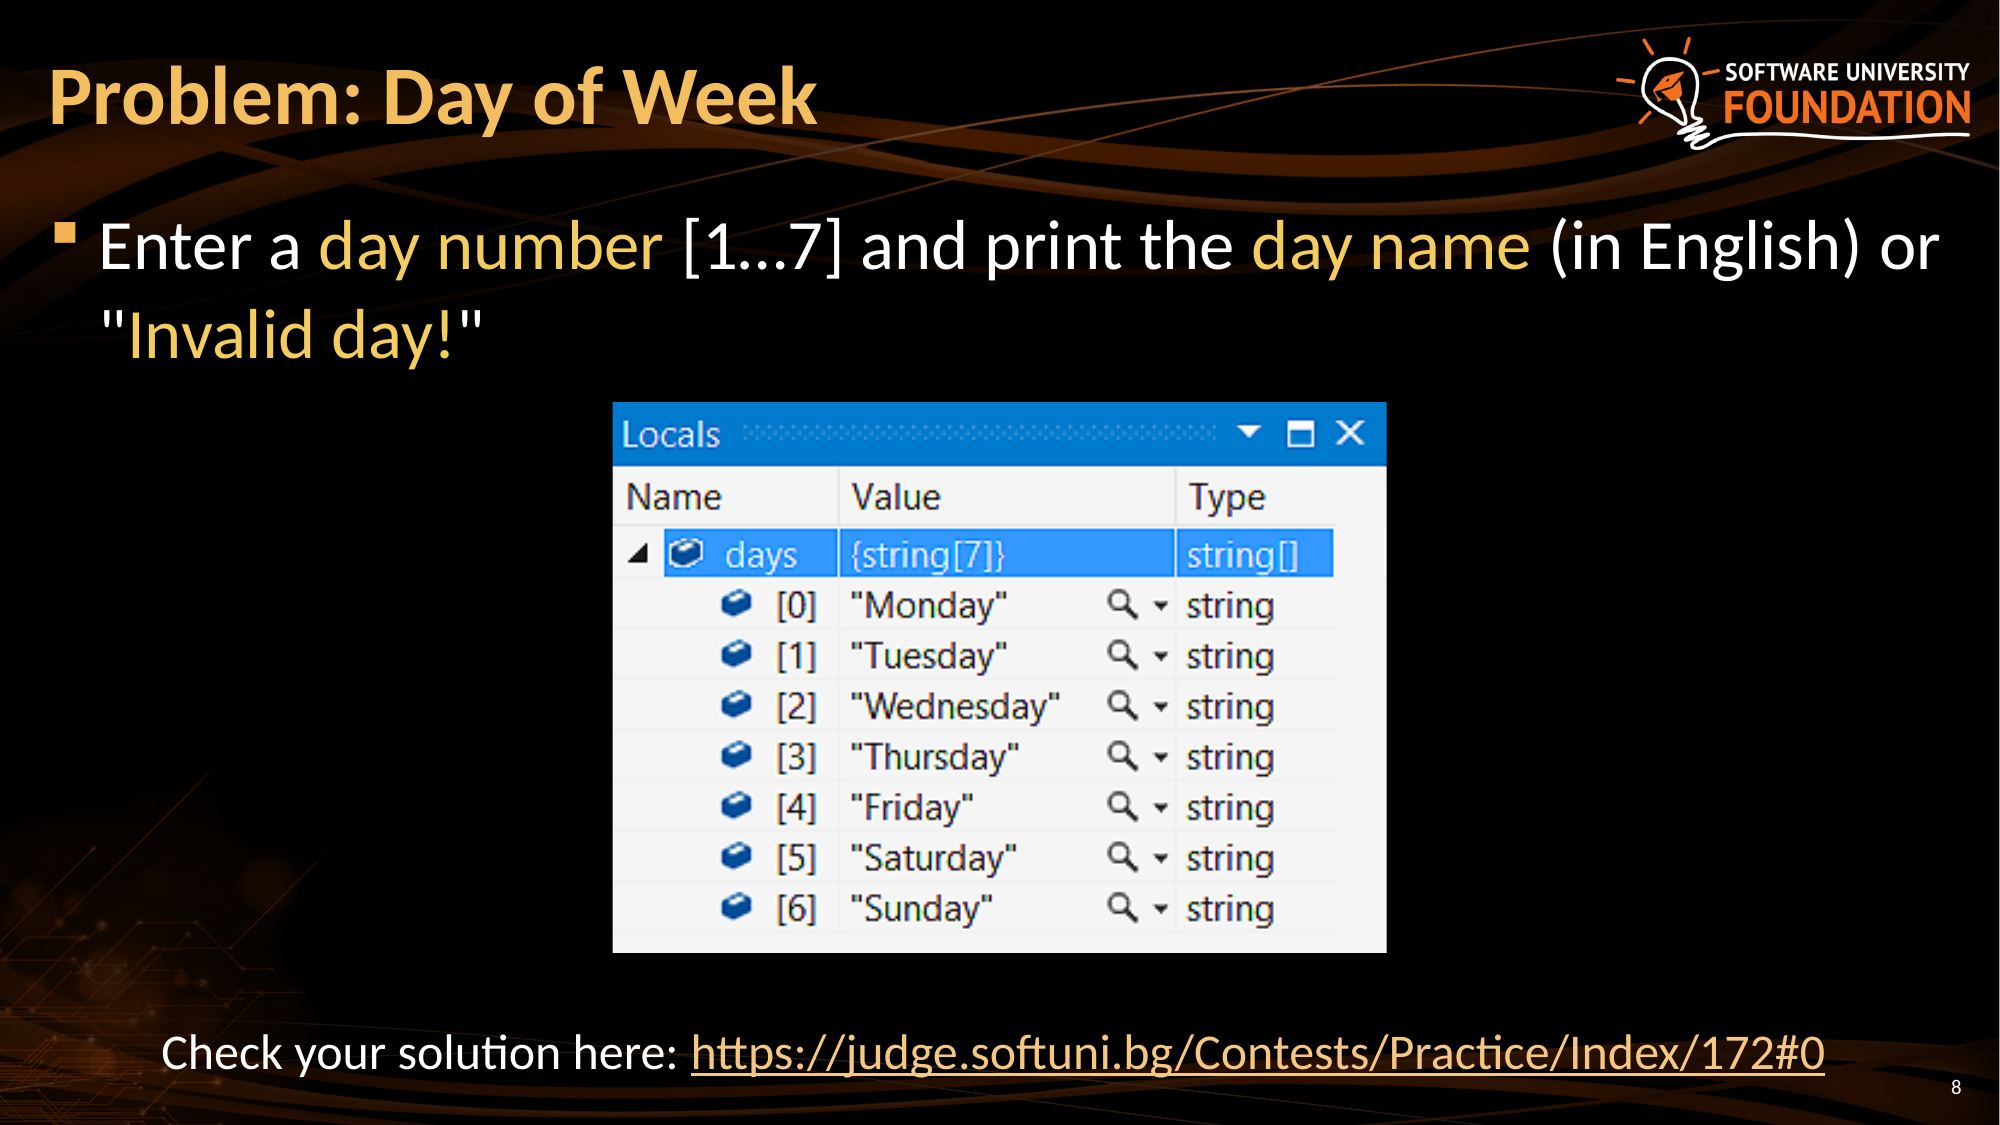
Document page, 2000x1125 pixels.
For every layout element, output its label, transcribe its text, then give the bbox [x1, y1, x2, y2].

picture [0, 0, 2000, 1125]
title Problem: Day of Week [30, 6, 1602, 189]
list Enter a day number [1…7] and print the day name (in English) or "Invalid day!" [31, 188, 1968, 1103]
text_box Check your solution here: https://judge.softuni.bg/Contests/Practice/Index/172#0 [124, 1011, 1863, 1087]
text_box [612, 402, 1387, 953]
